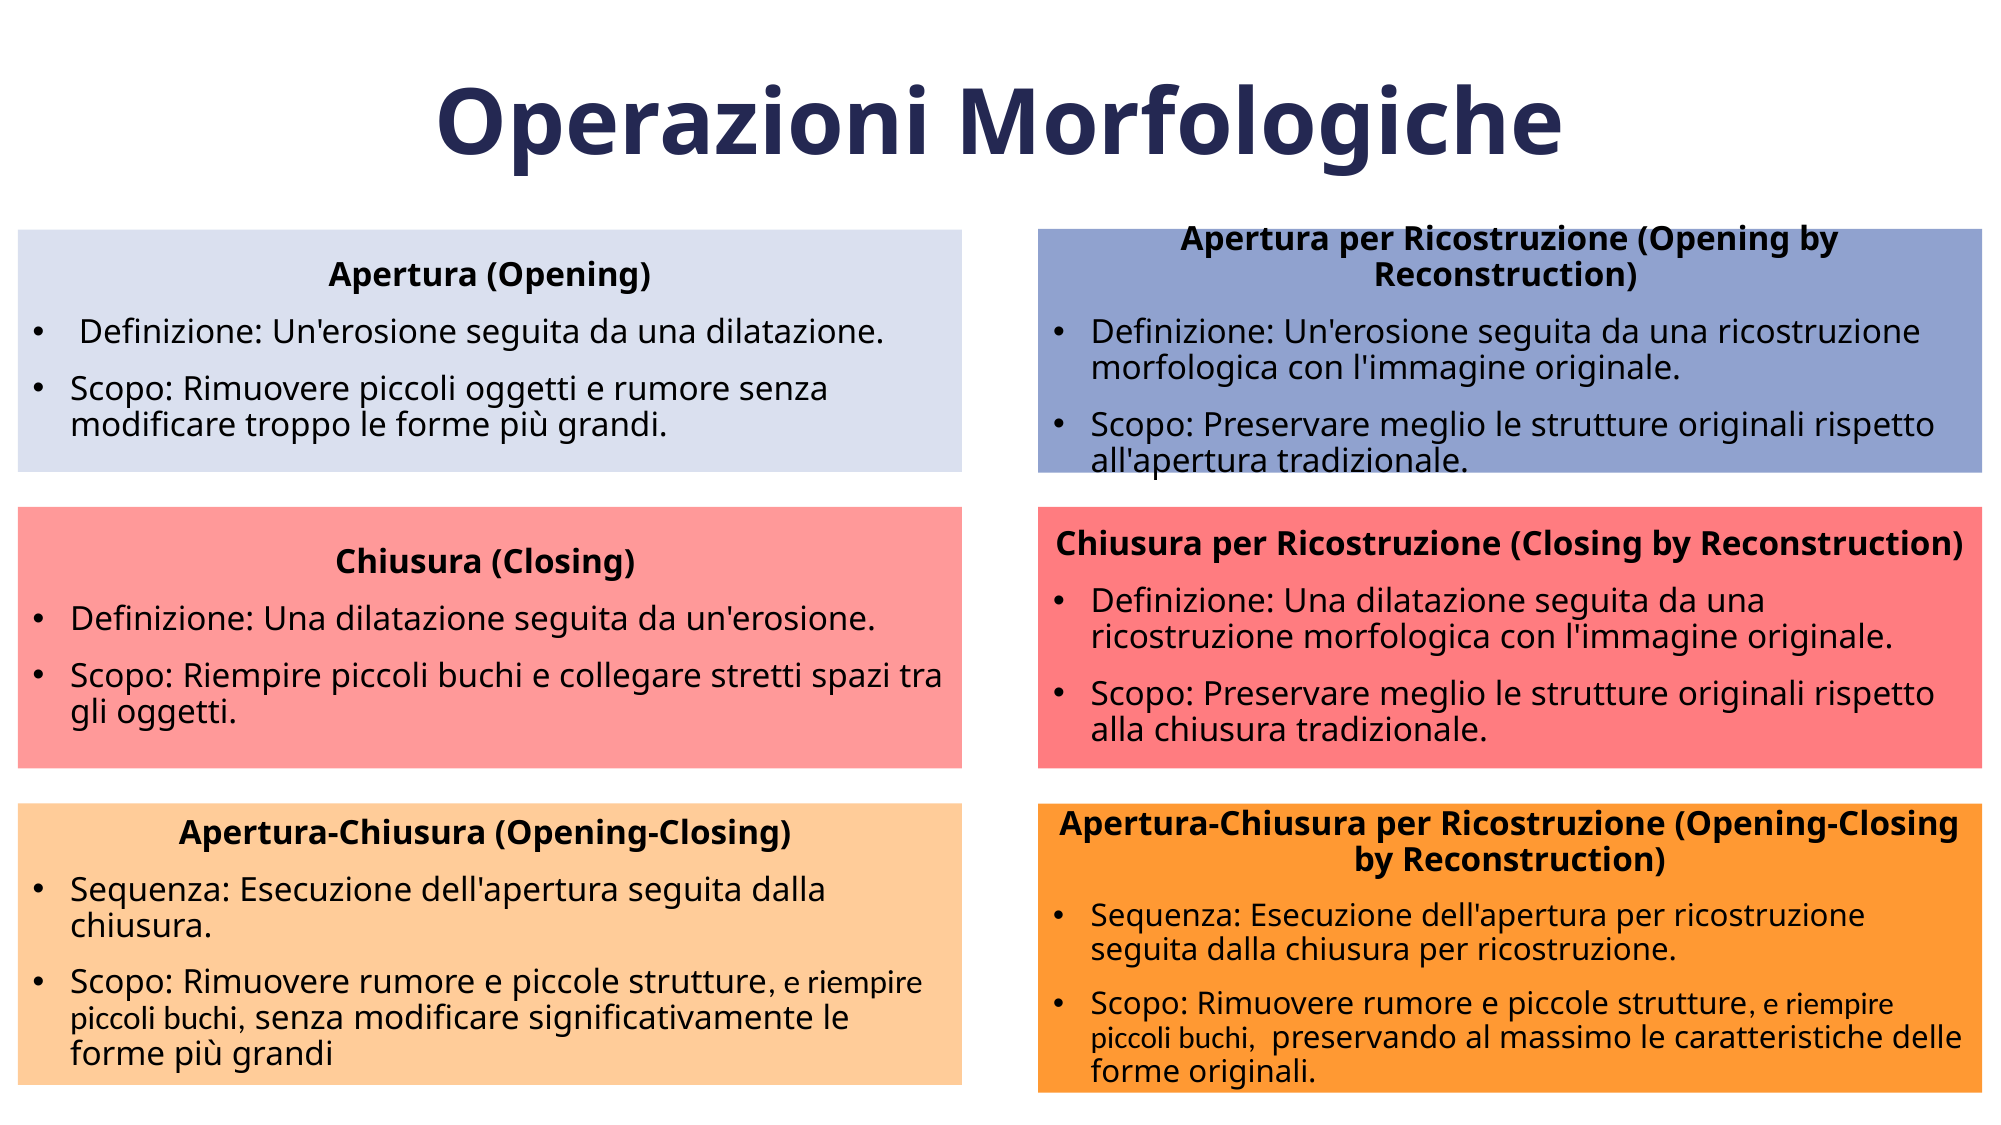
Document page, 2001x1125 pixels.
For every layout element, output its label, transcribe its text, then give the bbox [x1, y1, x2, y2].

text_box Apertura per Ricostruzione (Opening by Reconstruction) Definizione: Un'erosione seguita da una ricostruzione morfologica con l'immagine originale. Scopo: Preservare meglio le strutture originali rispetto all'apertura tradizionale. [1038, 228, 1983, 473]
text_box Chiusura (Closing) Definizione: Una dilatazione seguita da un'erosione. Scopo: Riempire piccoli buchi e collegare stretti spazi tra gli oggetti. [17, 506, 962, 769]
text_box Apertura-Chiusura per Ricostruzione (Opening-Closing by Reconstruction) Sequenza: Esecuzione dell'apertura per ricostruzione seguita dalla chiusura per ricostruzione. Scopo: Rimuovere rumore e piccole strutture, e riempire piccoli buchi, preservando al massimo le caratteristiche delle forme originali. [1038, 803, 1983, 1093]
text_box Apertura-Chiusura (Opening-Closing) Sequenza: Esecuzione dell'apertura seguita dalla chiusura. Scopo: Rimuovere rumore e piccole strutture, e riempire piccoli buchi, senza modificare significativamente le forme più grandi [17, 803, 962, 1085]
text_box Chiusura per Ricostruzione (Closing by Reconstruction) Definizione: Una dilatazione seguita da una ricostruzione morfologica con l'immagine originale. Scopo: Preservare meglio le strutture originali rispetto alla chiusura tradizionale. [1038, 506, 1983, 769]
list Apertura (Opening) Definizione: Un'erosione seguita da una dilatazione. Scopo: Rimuovere piccoli oggetti e rumore senza modificare troppo le forme più grandi. [17, 229, 962, 472]
title Operazioni Morfologiche [137, 39, 1863, 209]
